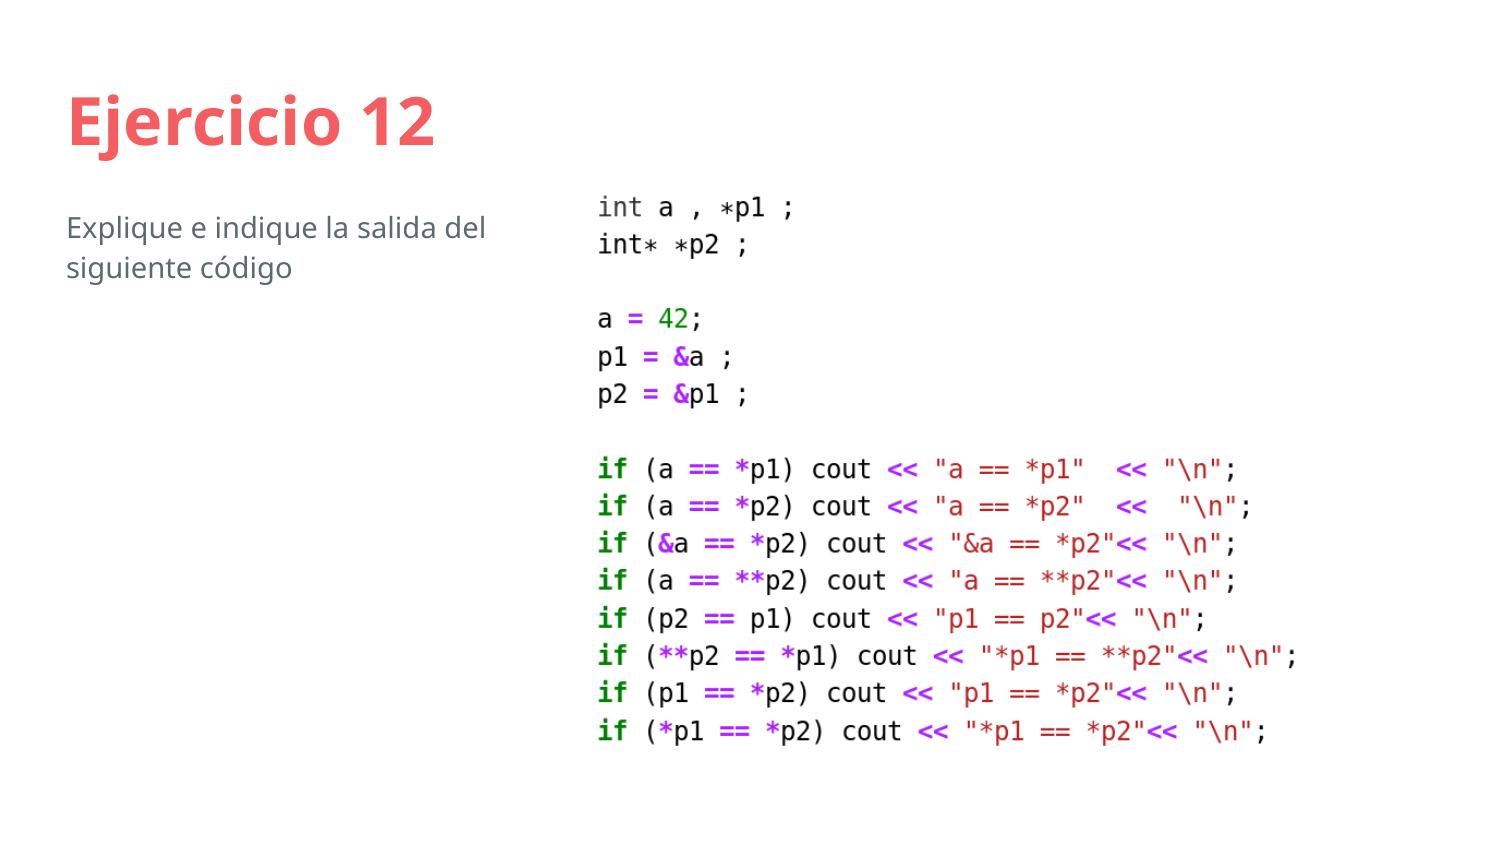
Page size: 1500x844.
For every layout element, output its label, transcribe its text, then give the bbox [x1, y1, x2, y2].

title Ejercicio 12 [51, 64, 708, 167]
list Explique e indique la salida del siguiente código [51, 189, 505, 338]
picture [535, 188, 1454, 784]
